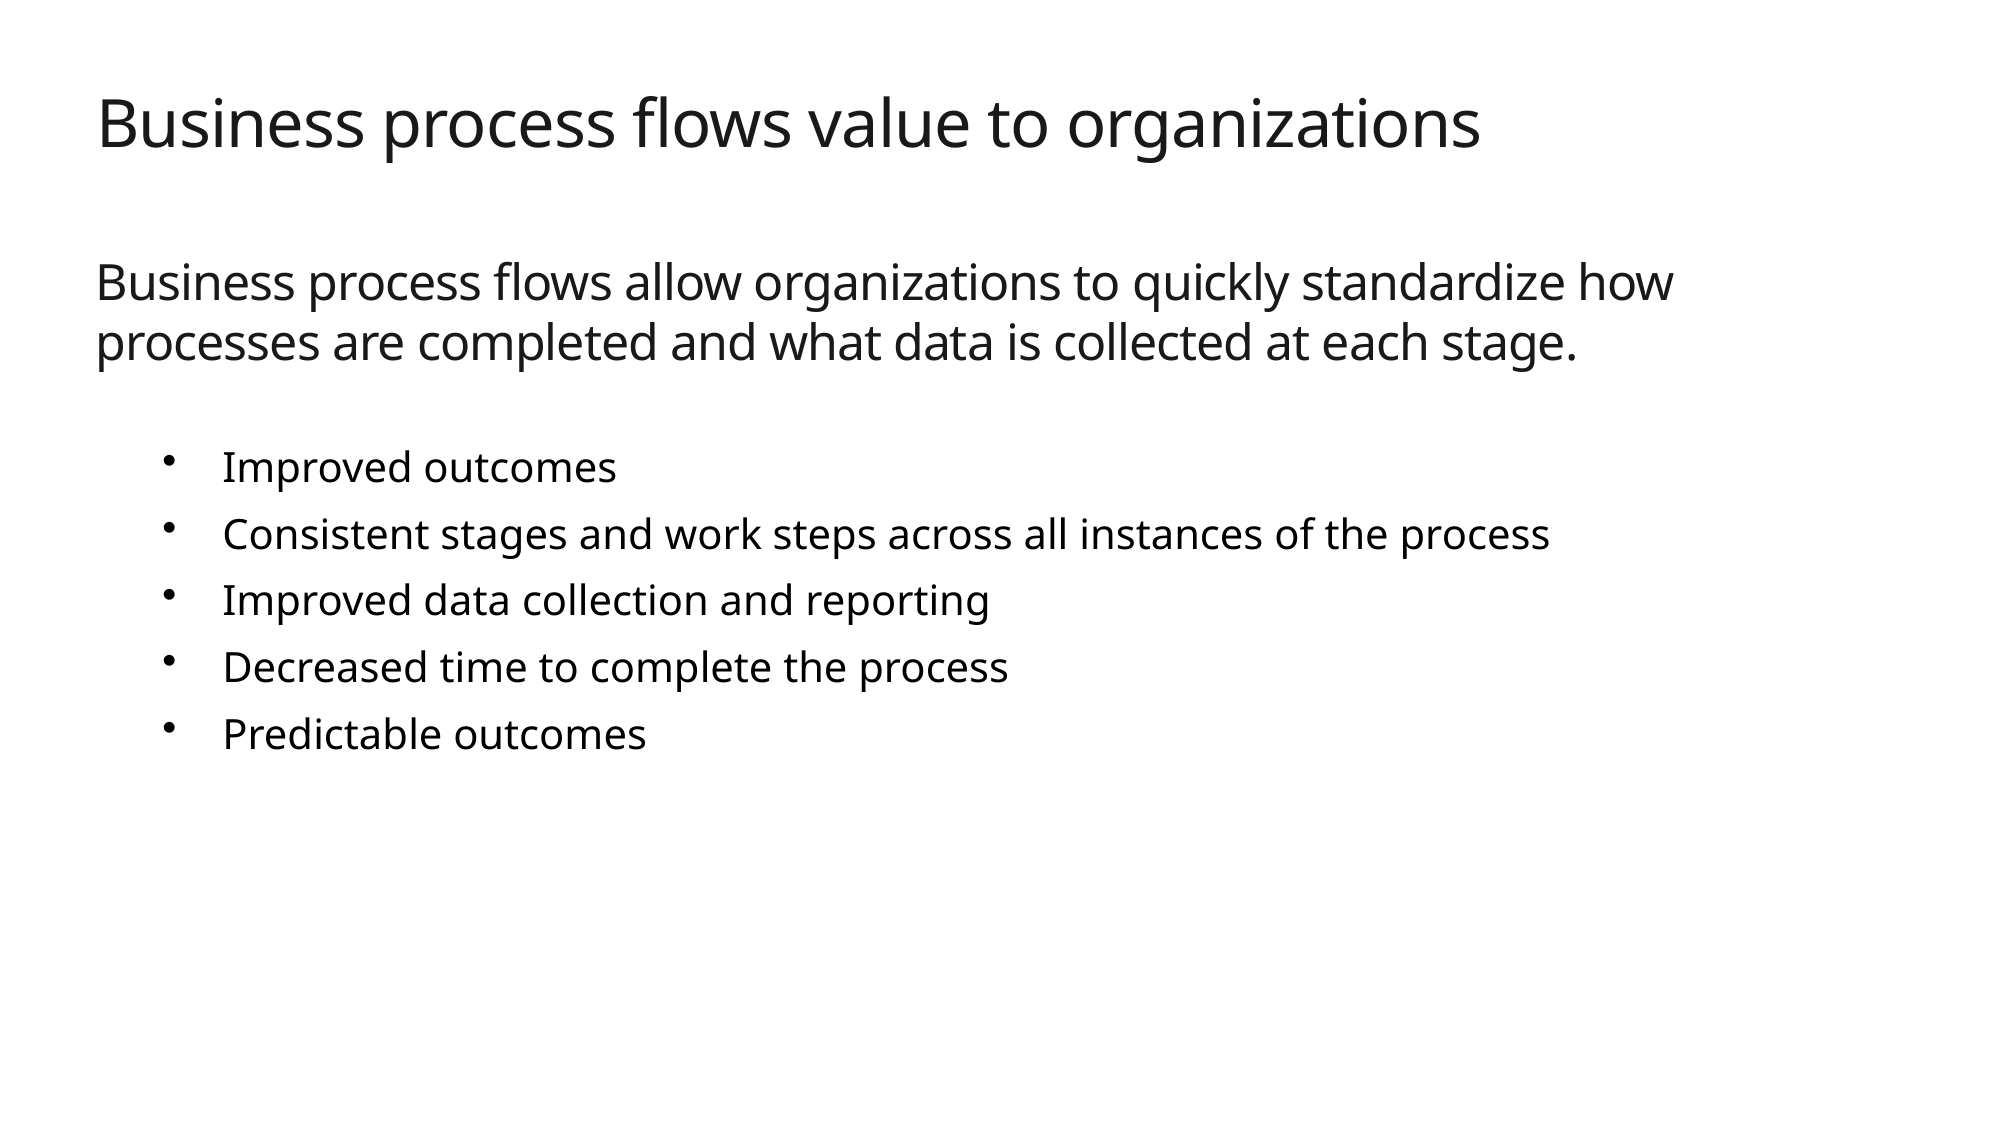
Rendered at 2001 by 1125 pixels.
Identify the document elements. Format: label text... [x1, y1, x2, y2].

list Business process flows allow organizations to quickly standardize how processes are completed and what data is collected at each stage. [95, 235, 1904, 387]
title Business process flows value to organizations [96, 75, 1904, 165]
text_box Improved outcomes Consistent stages and work steps across all instances of the process Improved data collection and reporting Decreased time to complete the process Predictable outcomes [102, 433, 1904, 766]
